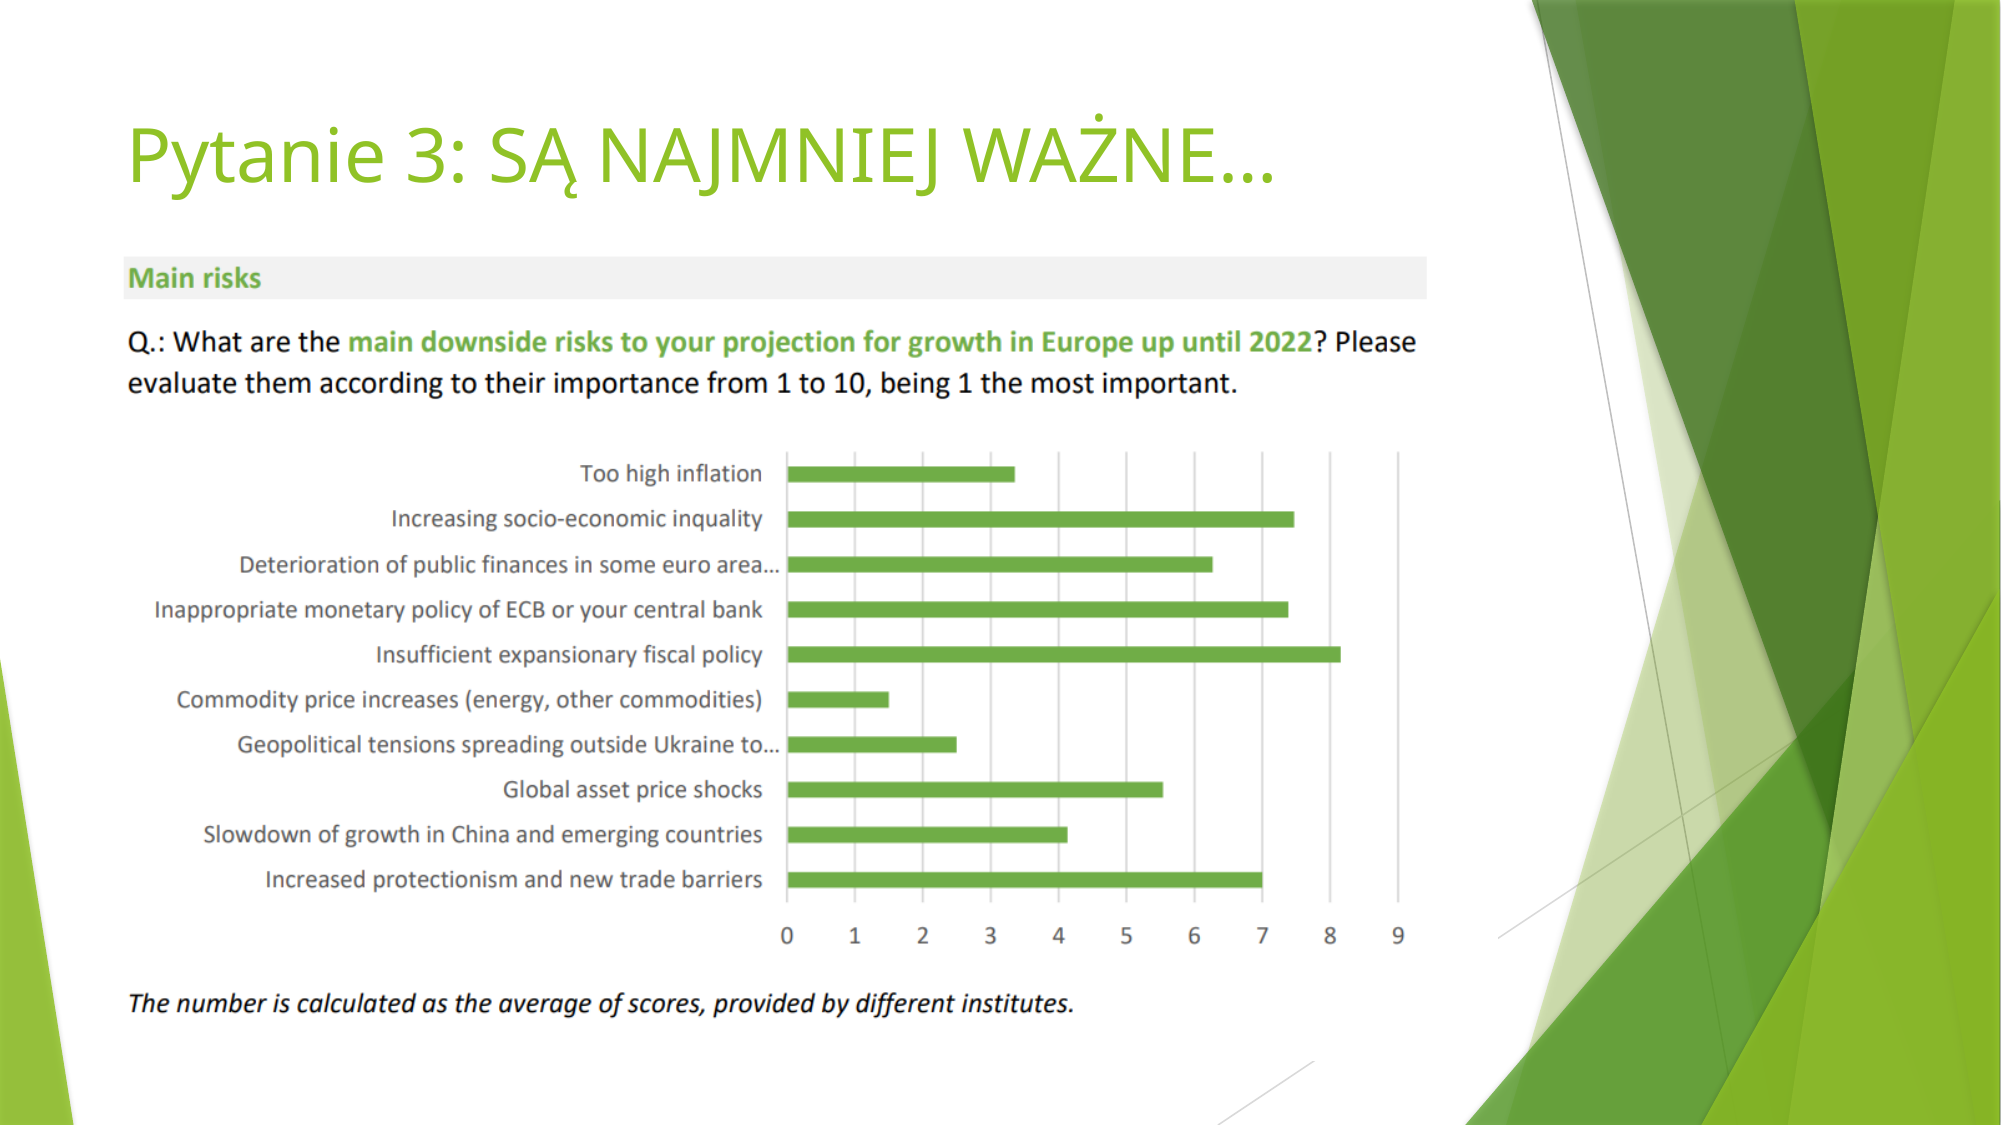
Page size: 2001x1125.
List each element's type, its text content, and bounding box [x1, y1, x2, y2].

title Pytanie 3: SĄ NAJMNIEJ WAŻNE… [111, 99, 1522, 317]
picture [98, 248, 1498, 1061]
